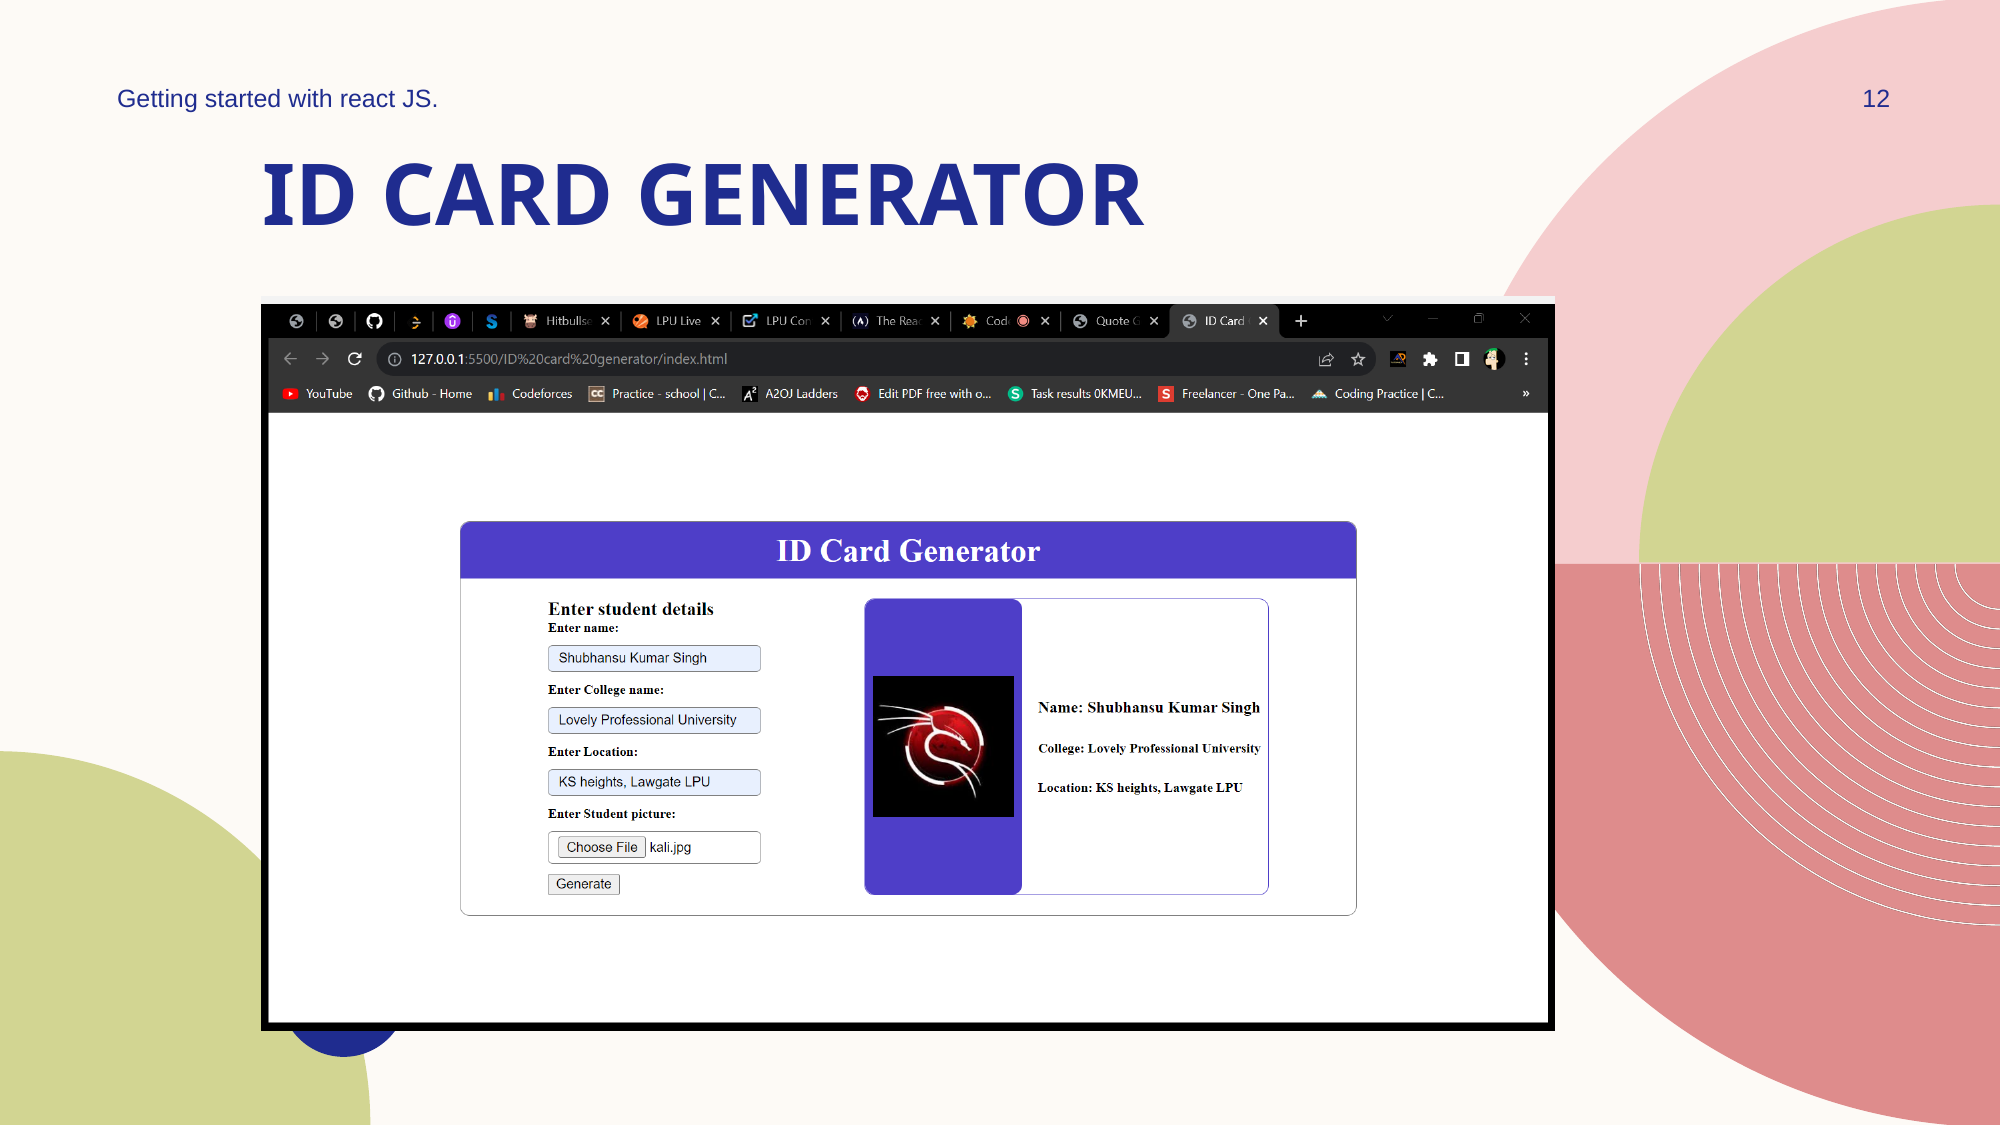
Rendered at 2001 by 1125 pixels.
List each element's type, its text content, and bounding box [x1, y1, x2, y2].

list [261, 296, 1555, 1031]
title ID Card generator [247, 124, 1358, 250]
footer Getting started with react JS. [101, 75, 627, 120]
slide_number 12 [1795, 75, 1958, 120]
picture [1639, 564, 2000, 926]
